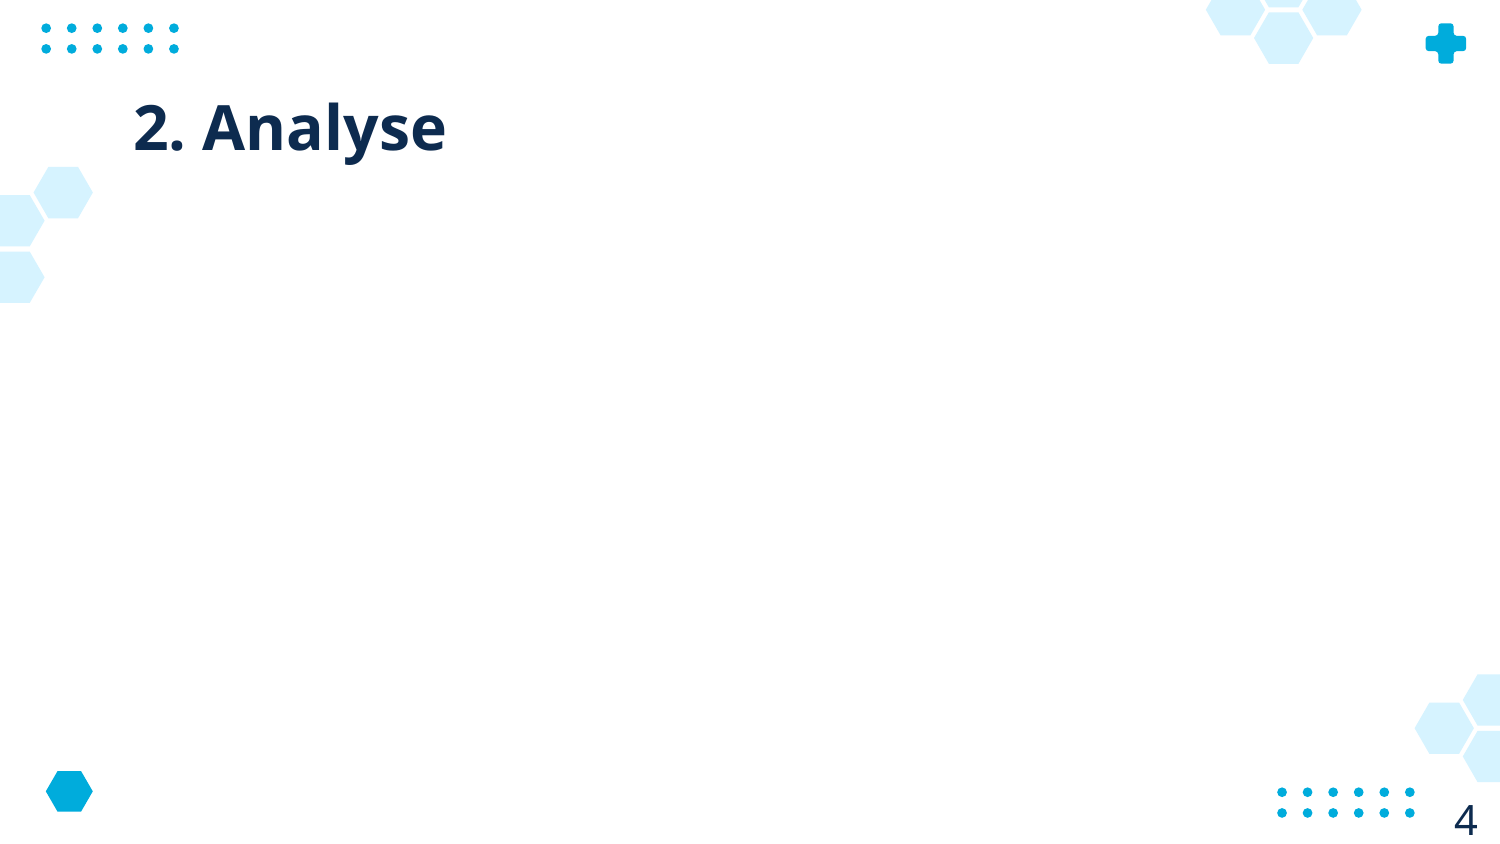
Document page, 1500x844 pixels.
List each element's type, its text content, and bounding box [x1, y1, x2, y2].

slide_number 4 [1403, 779, 1494, 844]
title 2. Analyse [118, 72, 1382, 167]
